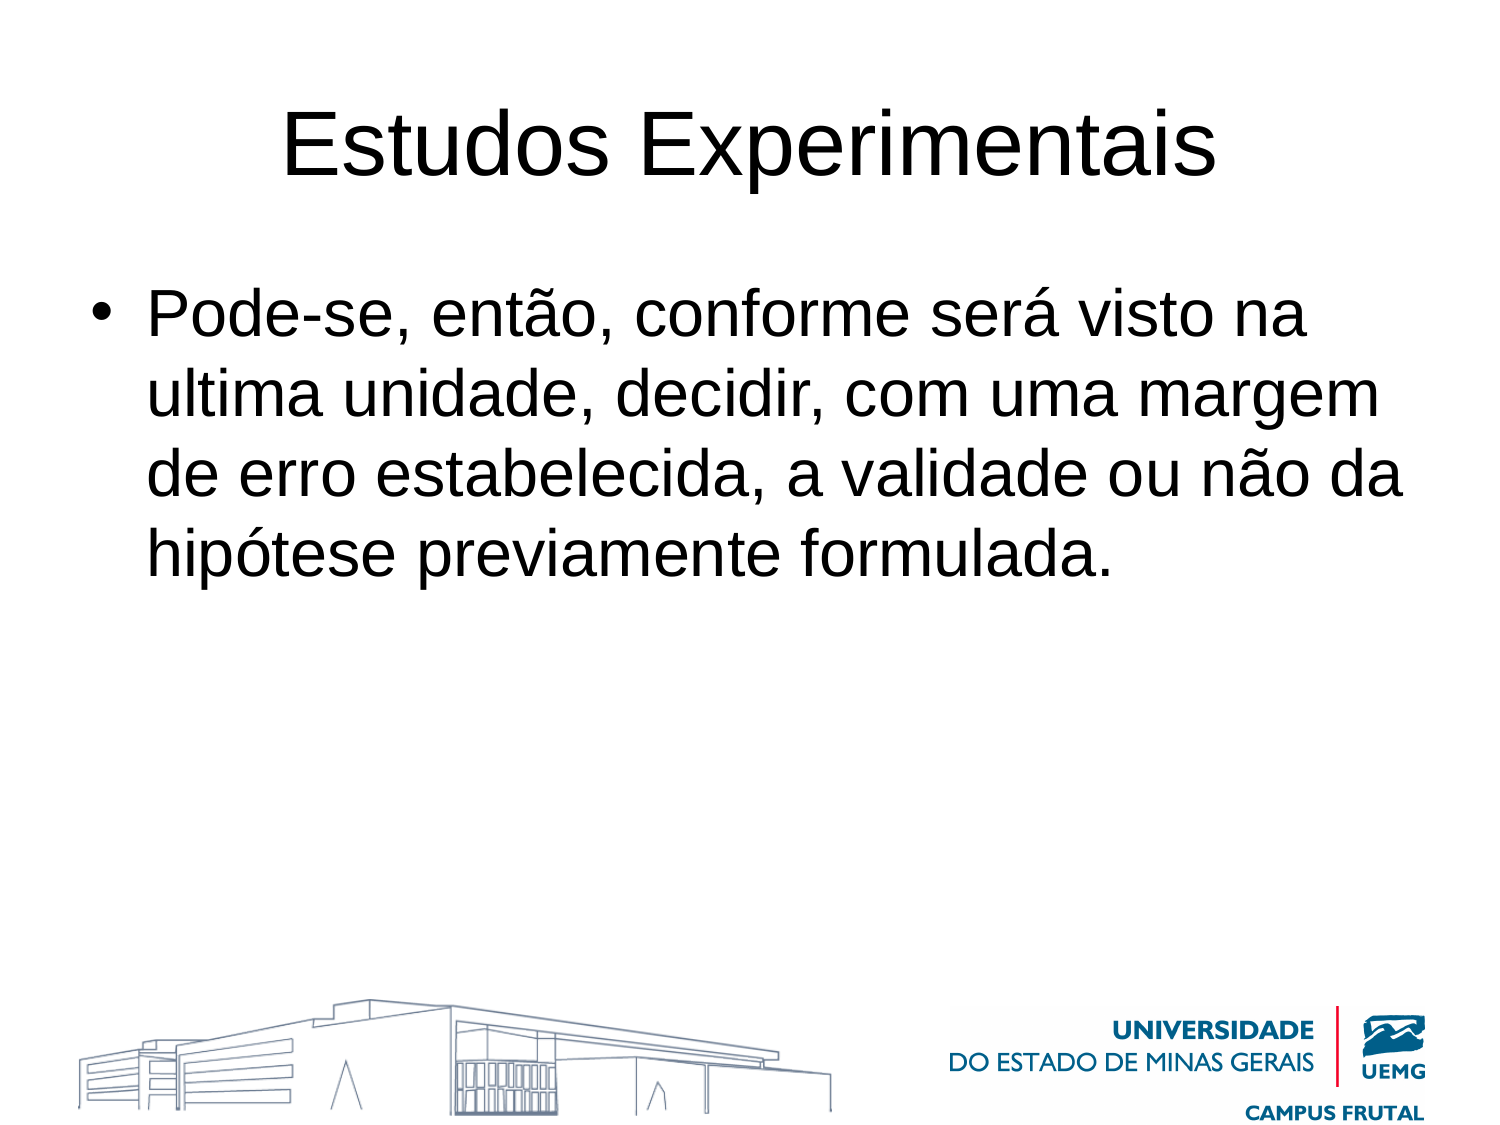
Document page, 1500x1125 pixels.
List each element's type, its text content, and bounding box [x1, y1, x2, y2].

picture [953, 1056, 963, 1068]
picture [950, 1006, 1425, 1125]
title Estudos Experimentais [75, 45, 1425, 233]
picture [1371, 1020, 1416, 1030]
picture [78, 999, 832, 1116]
list Pode-se, então, conforme será visto na ultima unidade, decidir, com uma margem de erro estabelecida, a validade ou não da hipótese previamente formulada. [75, 262, 1425, 988]
picture [1415, 1067, 1425, 1075]
picture [1391, 1028, 1410, 1038]
